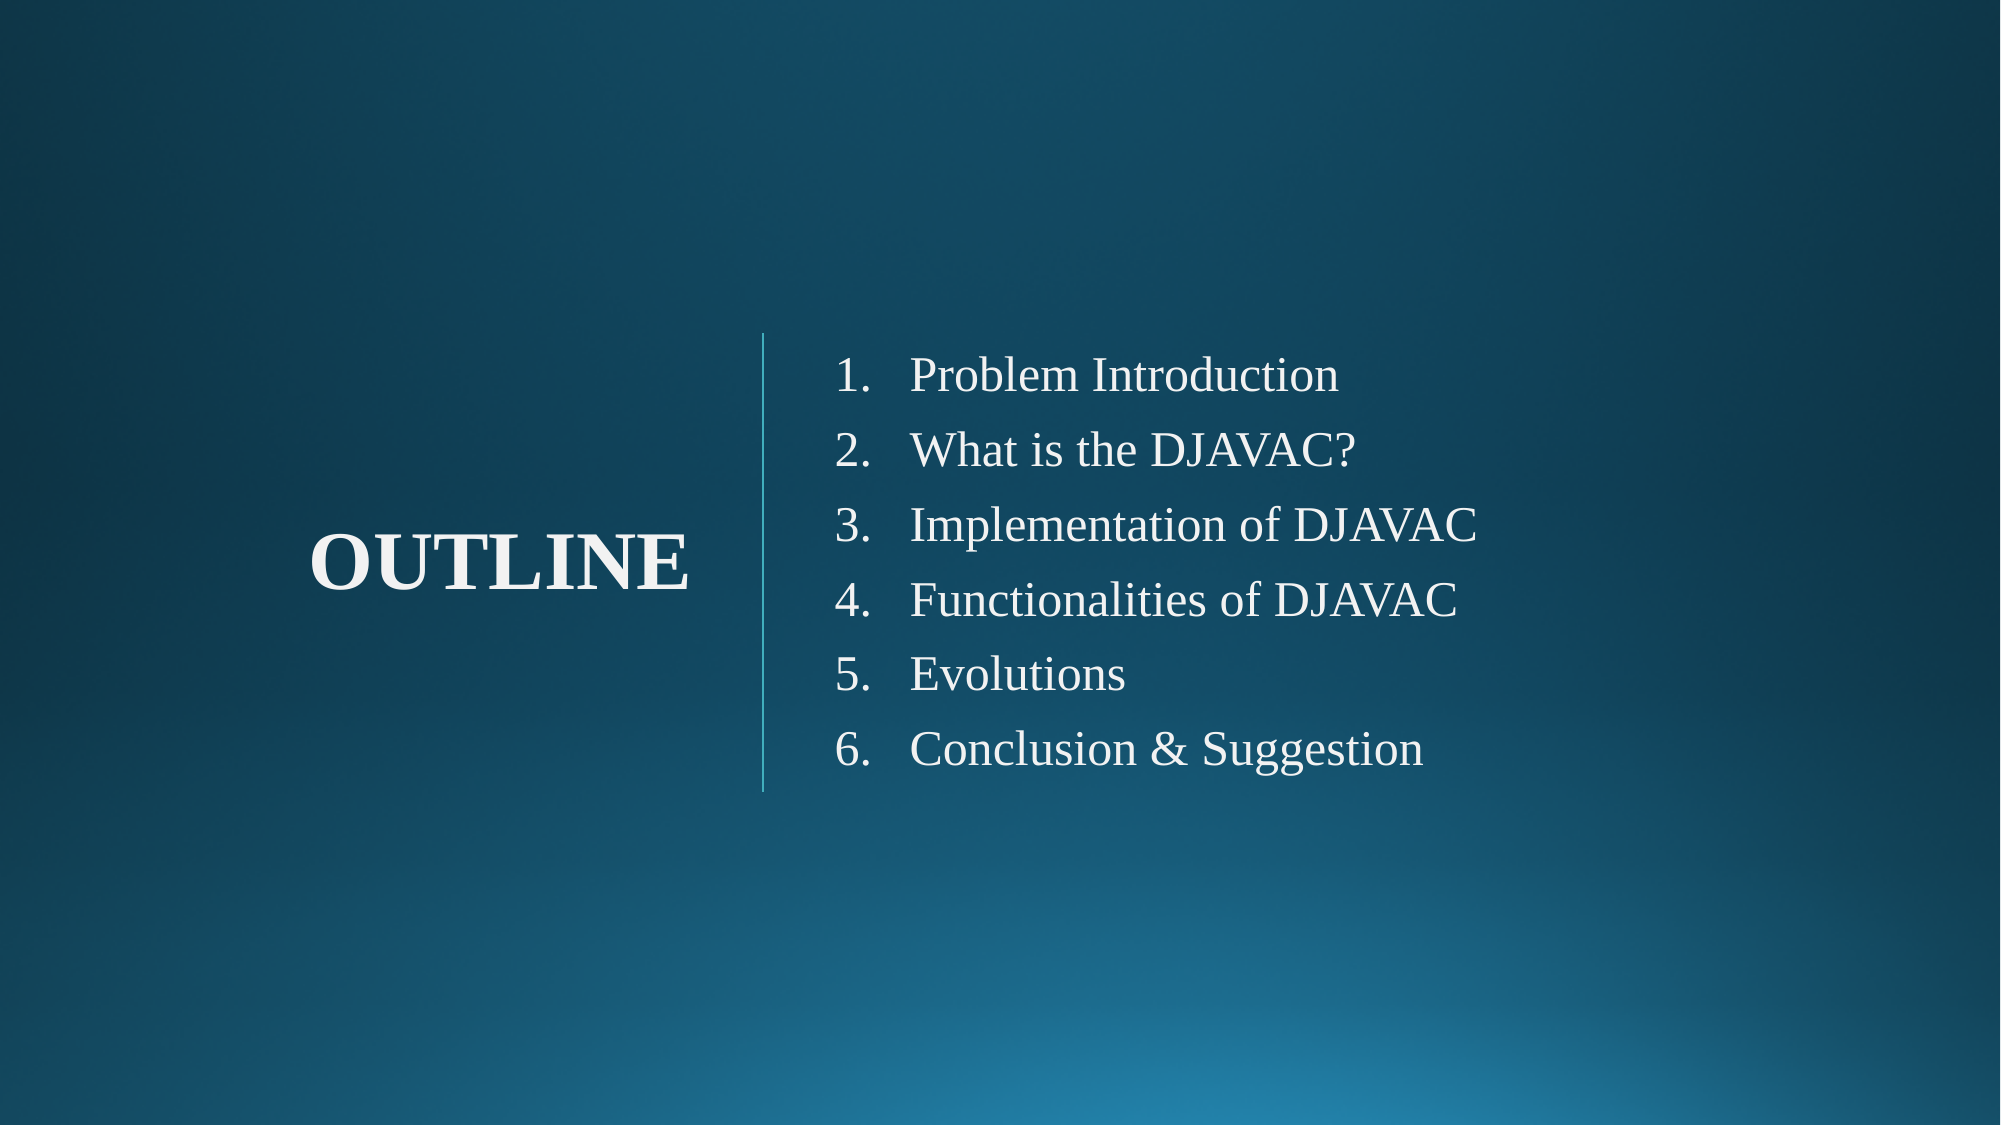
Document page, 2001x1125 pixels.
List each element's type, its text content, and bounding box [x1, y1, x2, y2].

title OUTLINE [137, 183, 708, 942]
text_box [0, 0, 2000, 1125]
list Problem Introduction What is the DJAVAC? Implementation of DJAVAC Functionalities of DJAVAC Evolutions Conclusion & Suggestion [819, 183, 1757, 942]
